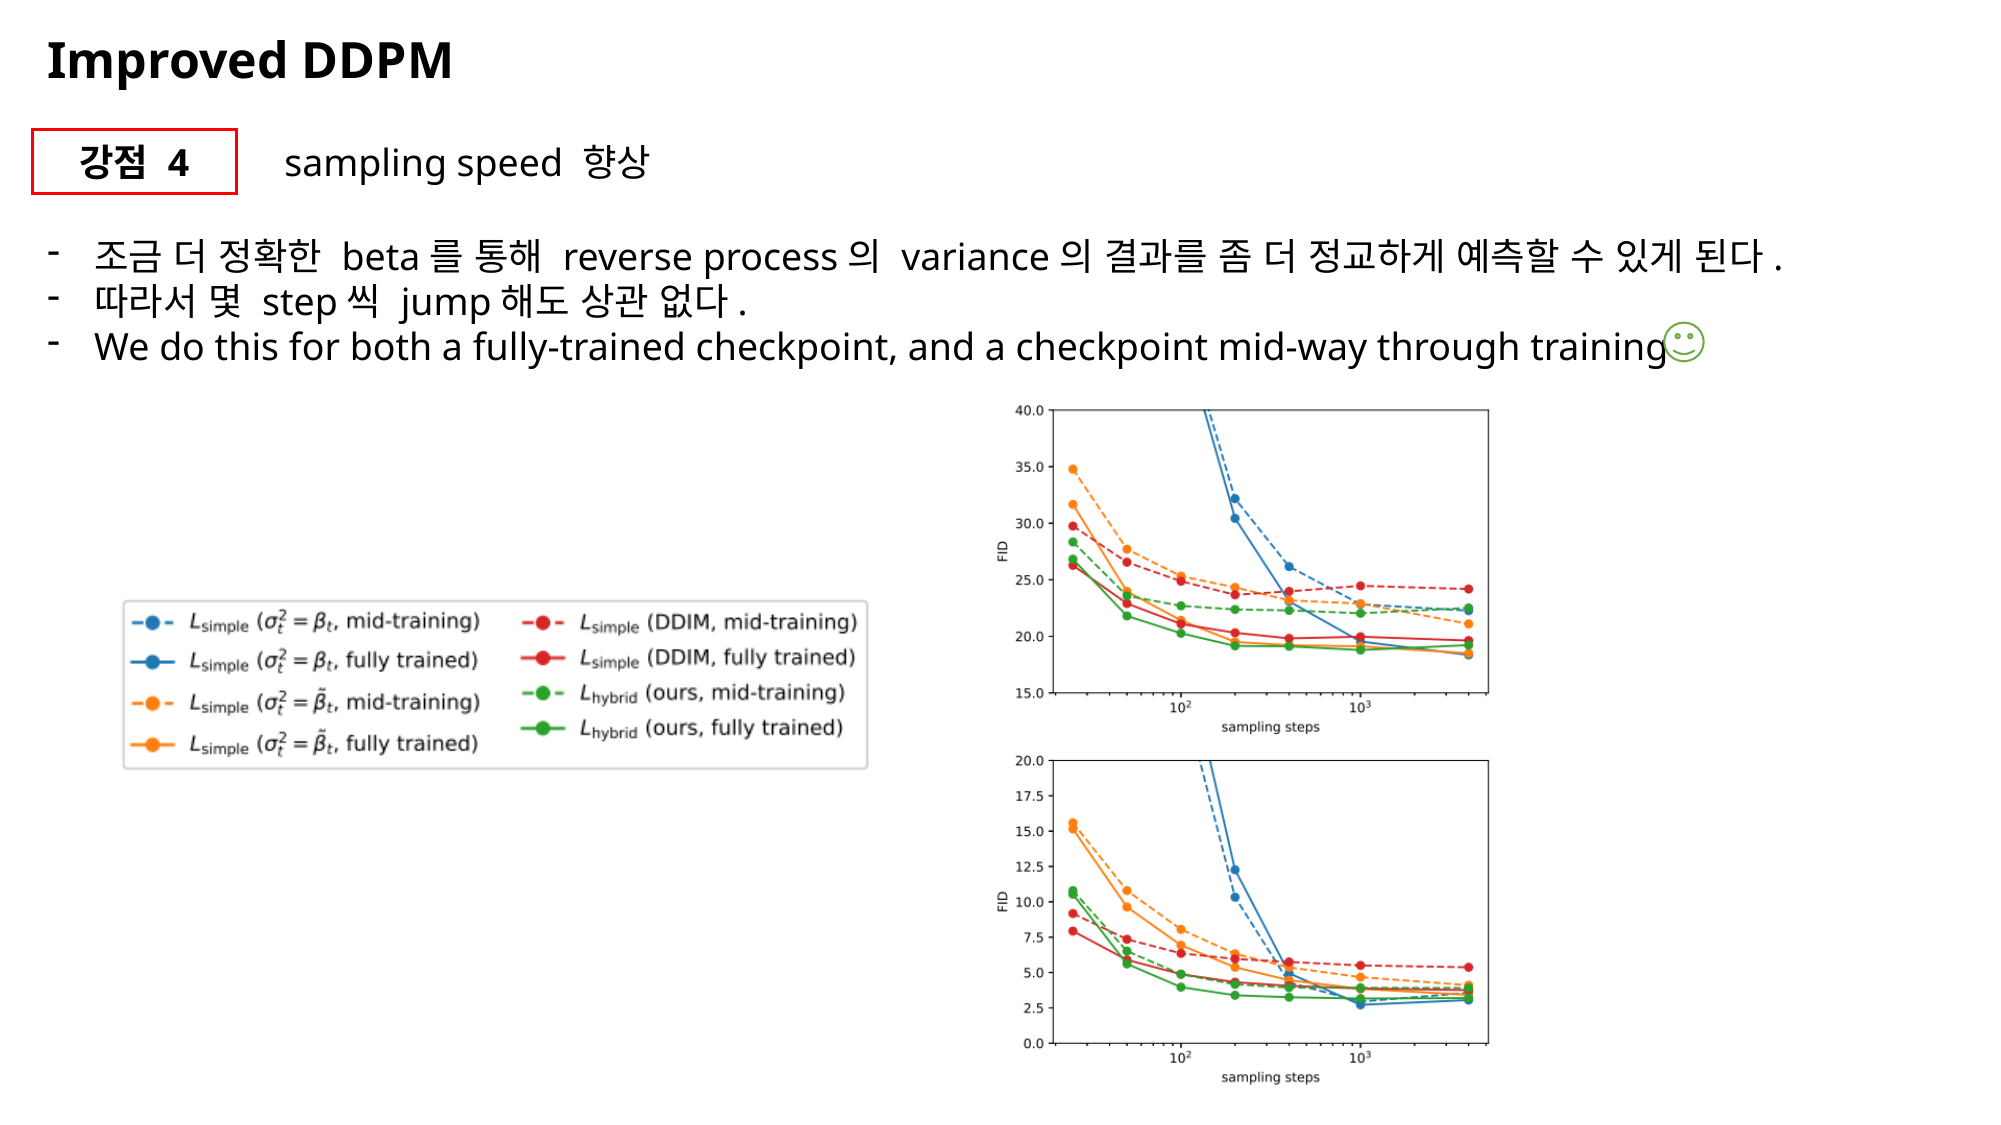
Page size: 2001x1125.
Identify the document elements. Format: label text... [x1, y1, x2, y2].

text_box 조금 더 정확한 beta를 통해 reverse process의 variance의 결과를 좀 더 정교하게 예측할 수 있게 된다. 따라서 몇 step씩 jump해도 상관 없다. We do this for both a fully-trained checkpoint, and a checkpoint mid-way through training [32, 226, 1906, 376]
text_box sampling speed 향상 [269, 131, 1906, 192]
text_box [1663, 321, 1705, 363]
text_box Improved DDPM [32, 21, 829, 97]
picture [985, 402, 1518, 1093]
text_box 강점 4 [31, 128, 237, 195]
picture [87, 591, 935, 786]
